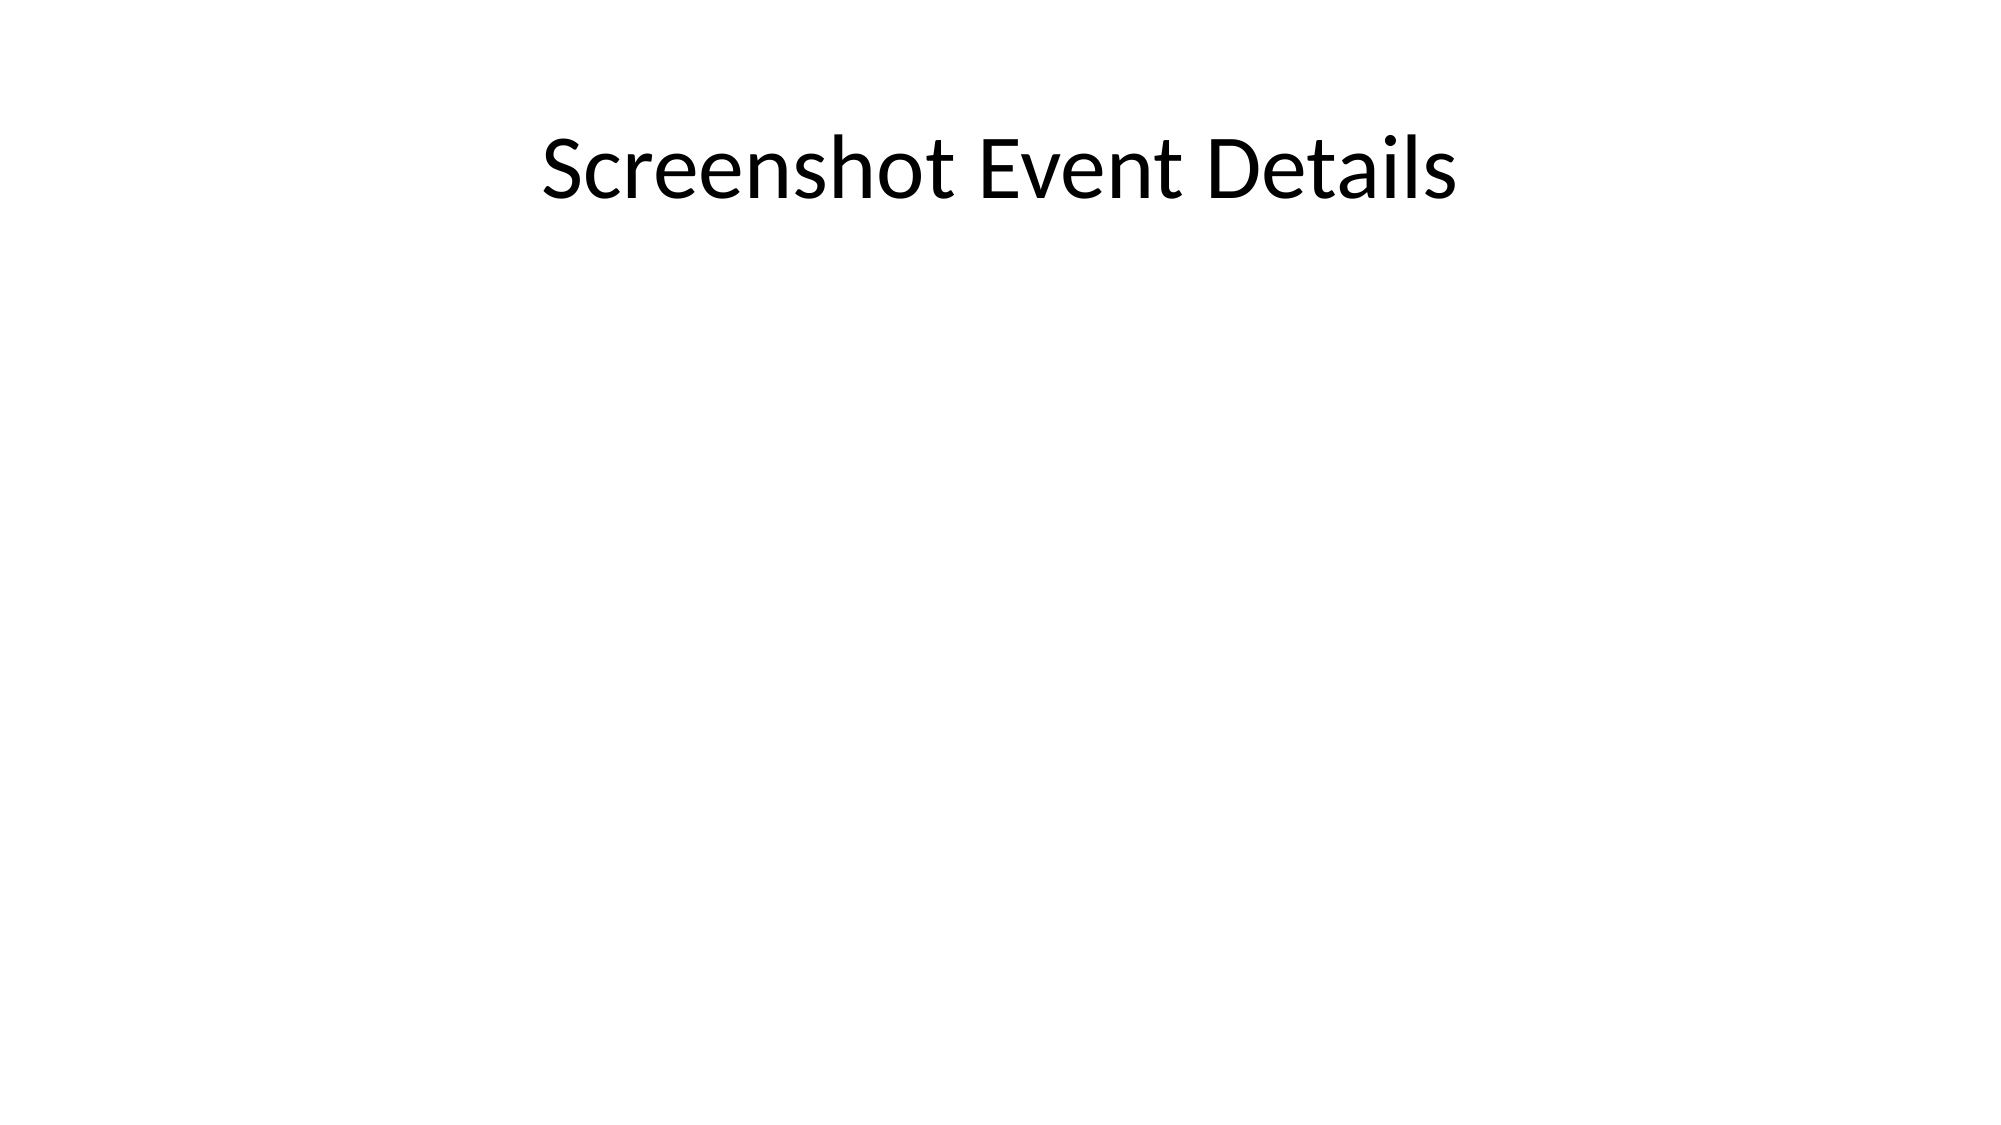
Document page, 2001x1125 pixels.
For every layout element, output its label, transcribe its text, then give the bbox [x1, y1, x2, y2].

title Screenshot Event Details [137, 59, 1863, 278]
